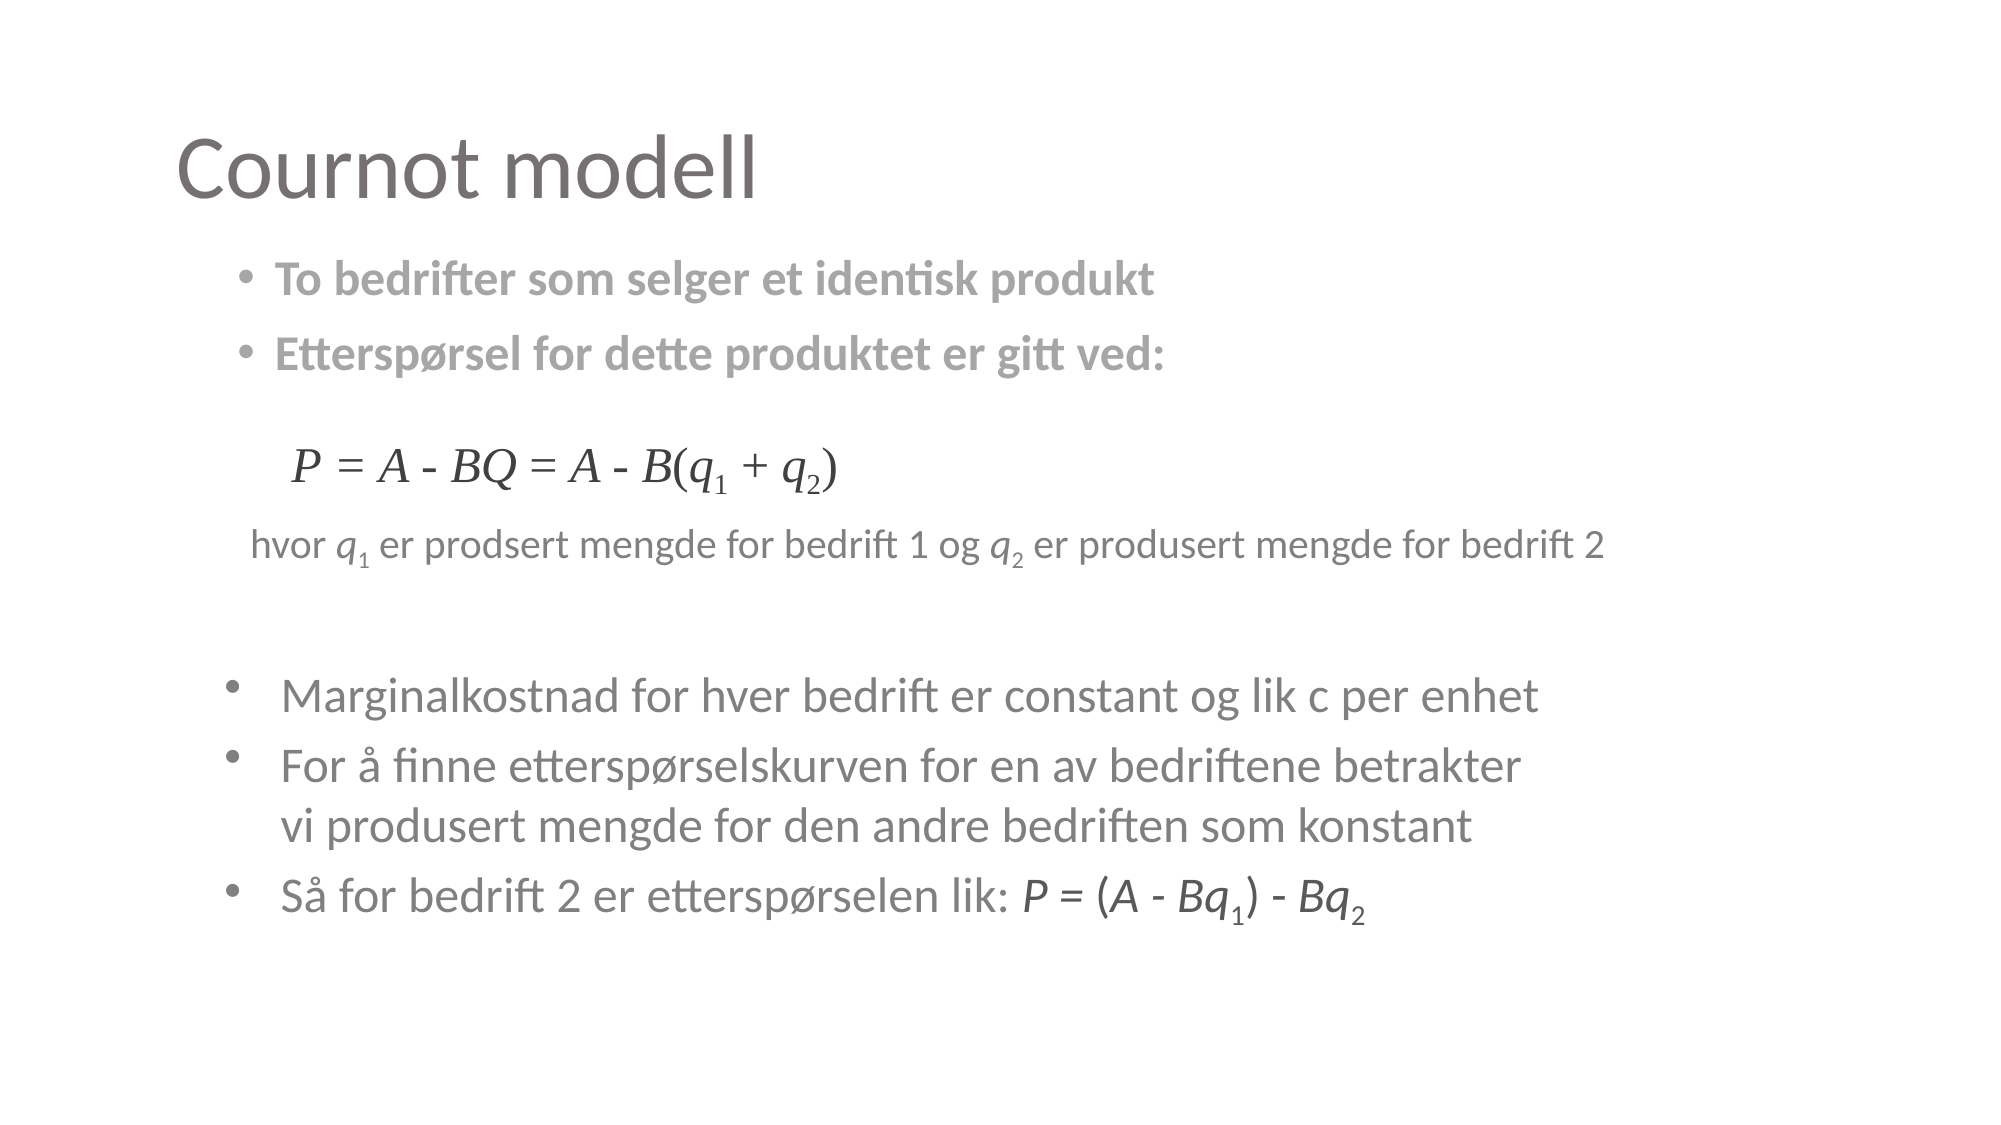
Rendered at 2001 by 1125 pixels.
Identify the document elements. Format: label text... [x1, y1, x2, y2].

title Cournot modell [137, 59, 1863, 278]
text_box Marginalkostnad for hver bedrift er constant og lik c per enhet For å finne etterspørselskurven for en av bedriftene betrakter vi produsert mengde for den andre bedriften som konstant Så for bedrift 2 er etterspørselen lik: P = (A - Bq1) - Bq2 [209, 655, 1576, 993]
text_box hvor q1 er prodsert mengde for bedrift 1 og q2 er produsert mengde for bedrift 2 [235, 509, 1685, 582]
list To bedrifter som selger et identisk produkt Etterspørsel for dette produktet er gitt ved: [222, 244, 1498, 545]
text_box P = A - BQ = A - B(q1 + q2) [276, 424, 1240, 508]
